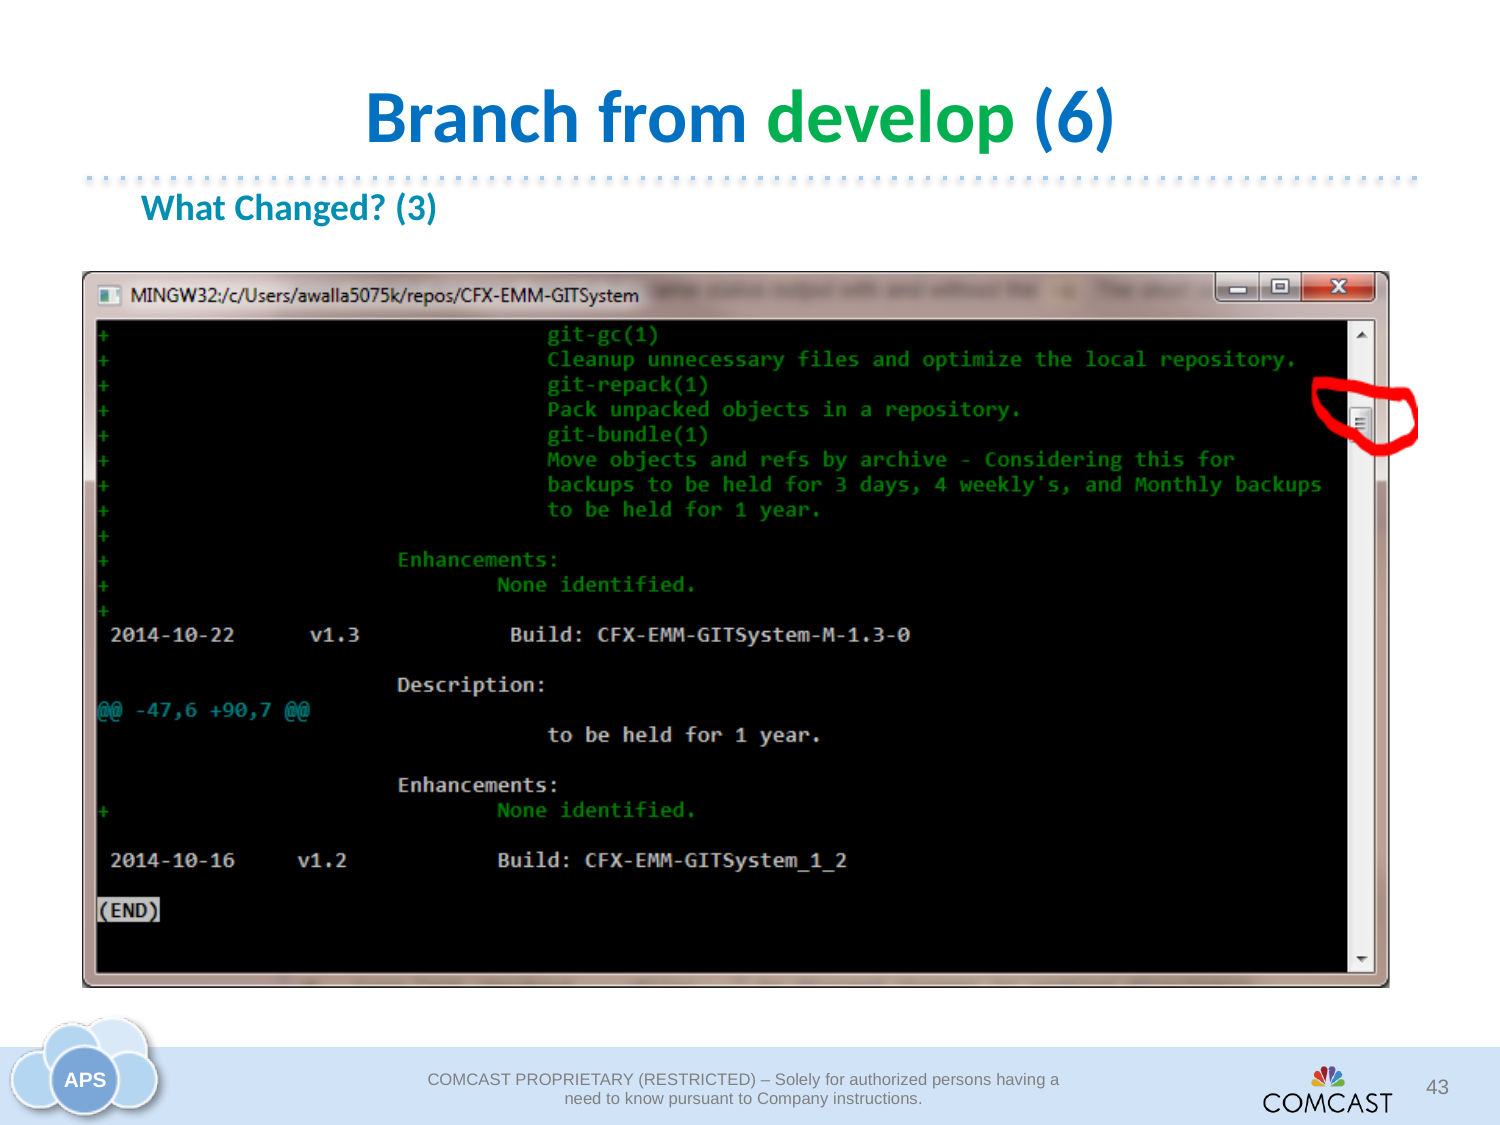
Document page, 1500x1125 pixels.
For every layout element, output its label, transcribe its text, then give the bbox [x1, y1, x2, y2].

picture [81, 271, 1419, 988]
picture [1251, 1053, 1400, 1125]
picture [5, 1012, 163, 1117]
title Branch from develop (6) [75, 45, 1425, 166]
list What Changed? (3) [125, 174, 1388, 250]
